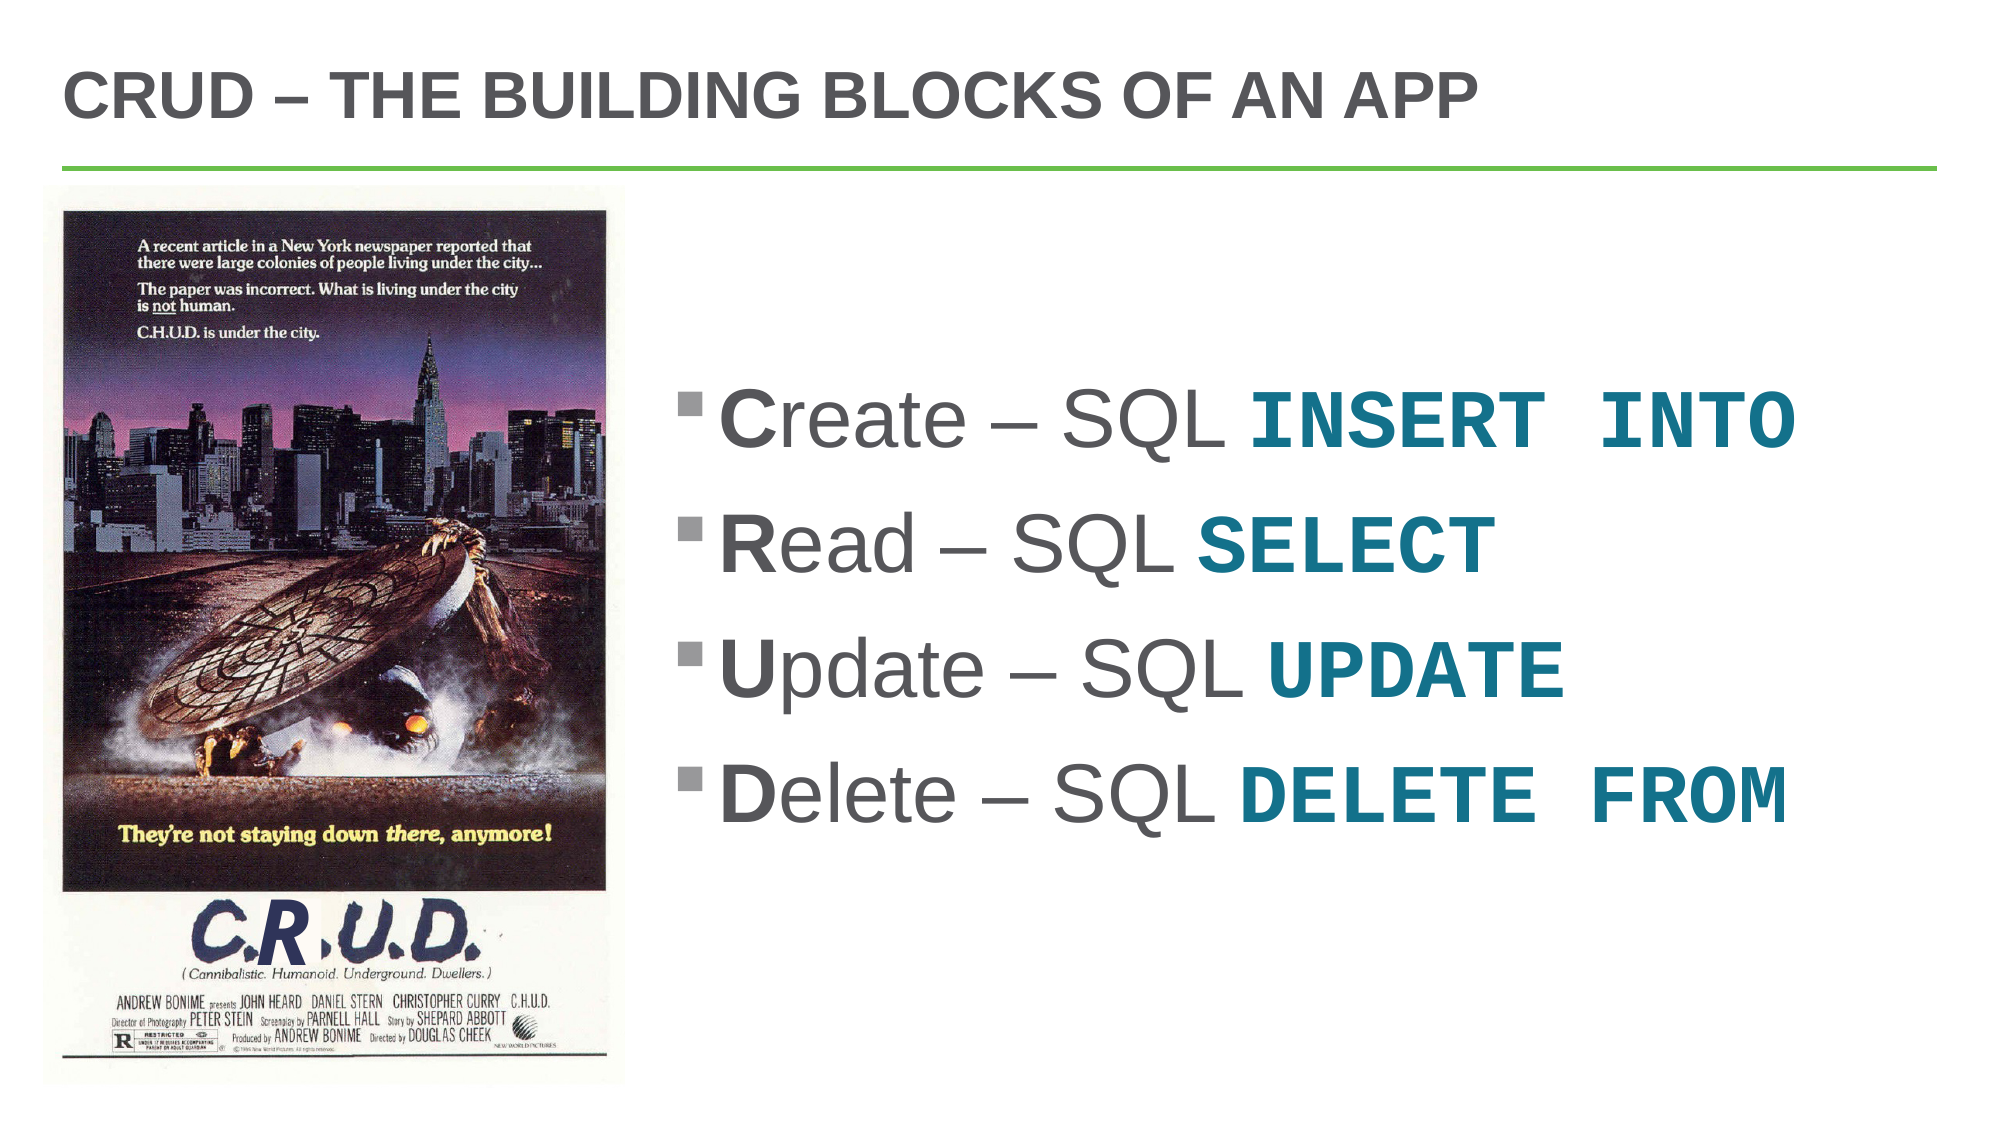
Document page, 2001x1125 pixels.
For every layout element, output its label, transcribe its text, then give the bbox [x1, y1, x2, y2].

title CRUD – The building blocks of an app [62, 37, 1938, 150]
picture [43, 185, 625, 1088]
list Create – SQL INSERT INTO Read – SQL SELECT Update – SQL UPDATE Delete – SQL DELETE FROM [662, 364, 2000, 909]
